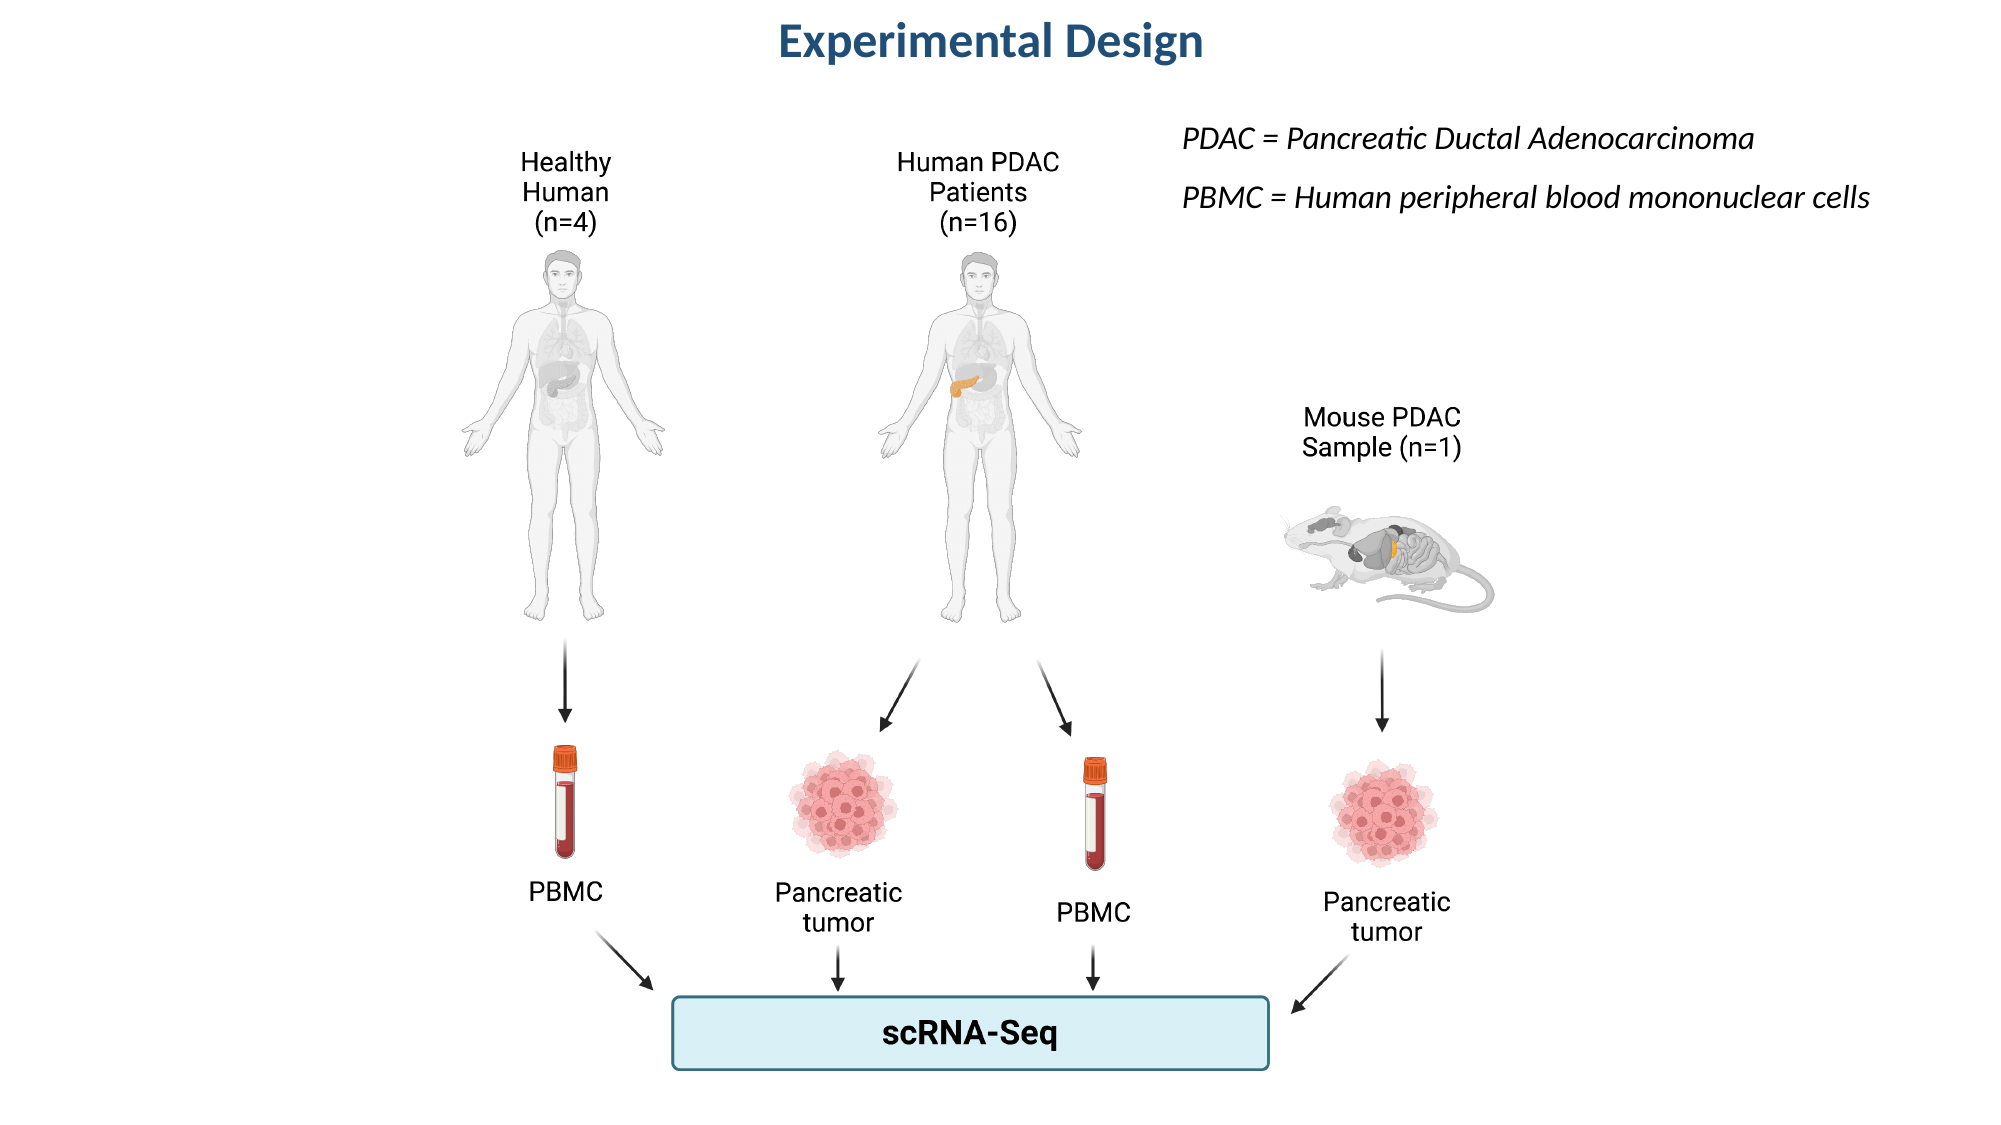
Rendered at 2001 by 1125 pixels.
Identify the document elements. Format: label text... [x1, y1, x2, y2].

picture [320, 136, 1683, 1090]
text_box PBMC = Human peripheral blood mononuclear cells [1683, 167, 1914, 223]
text_box PDAC = Pancreatic Ductal Adenocarcinoma [1167, 108, 1914, 164]
text_box Experimental Design [763, 0, 1927, 75]
